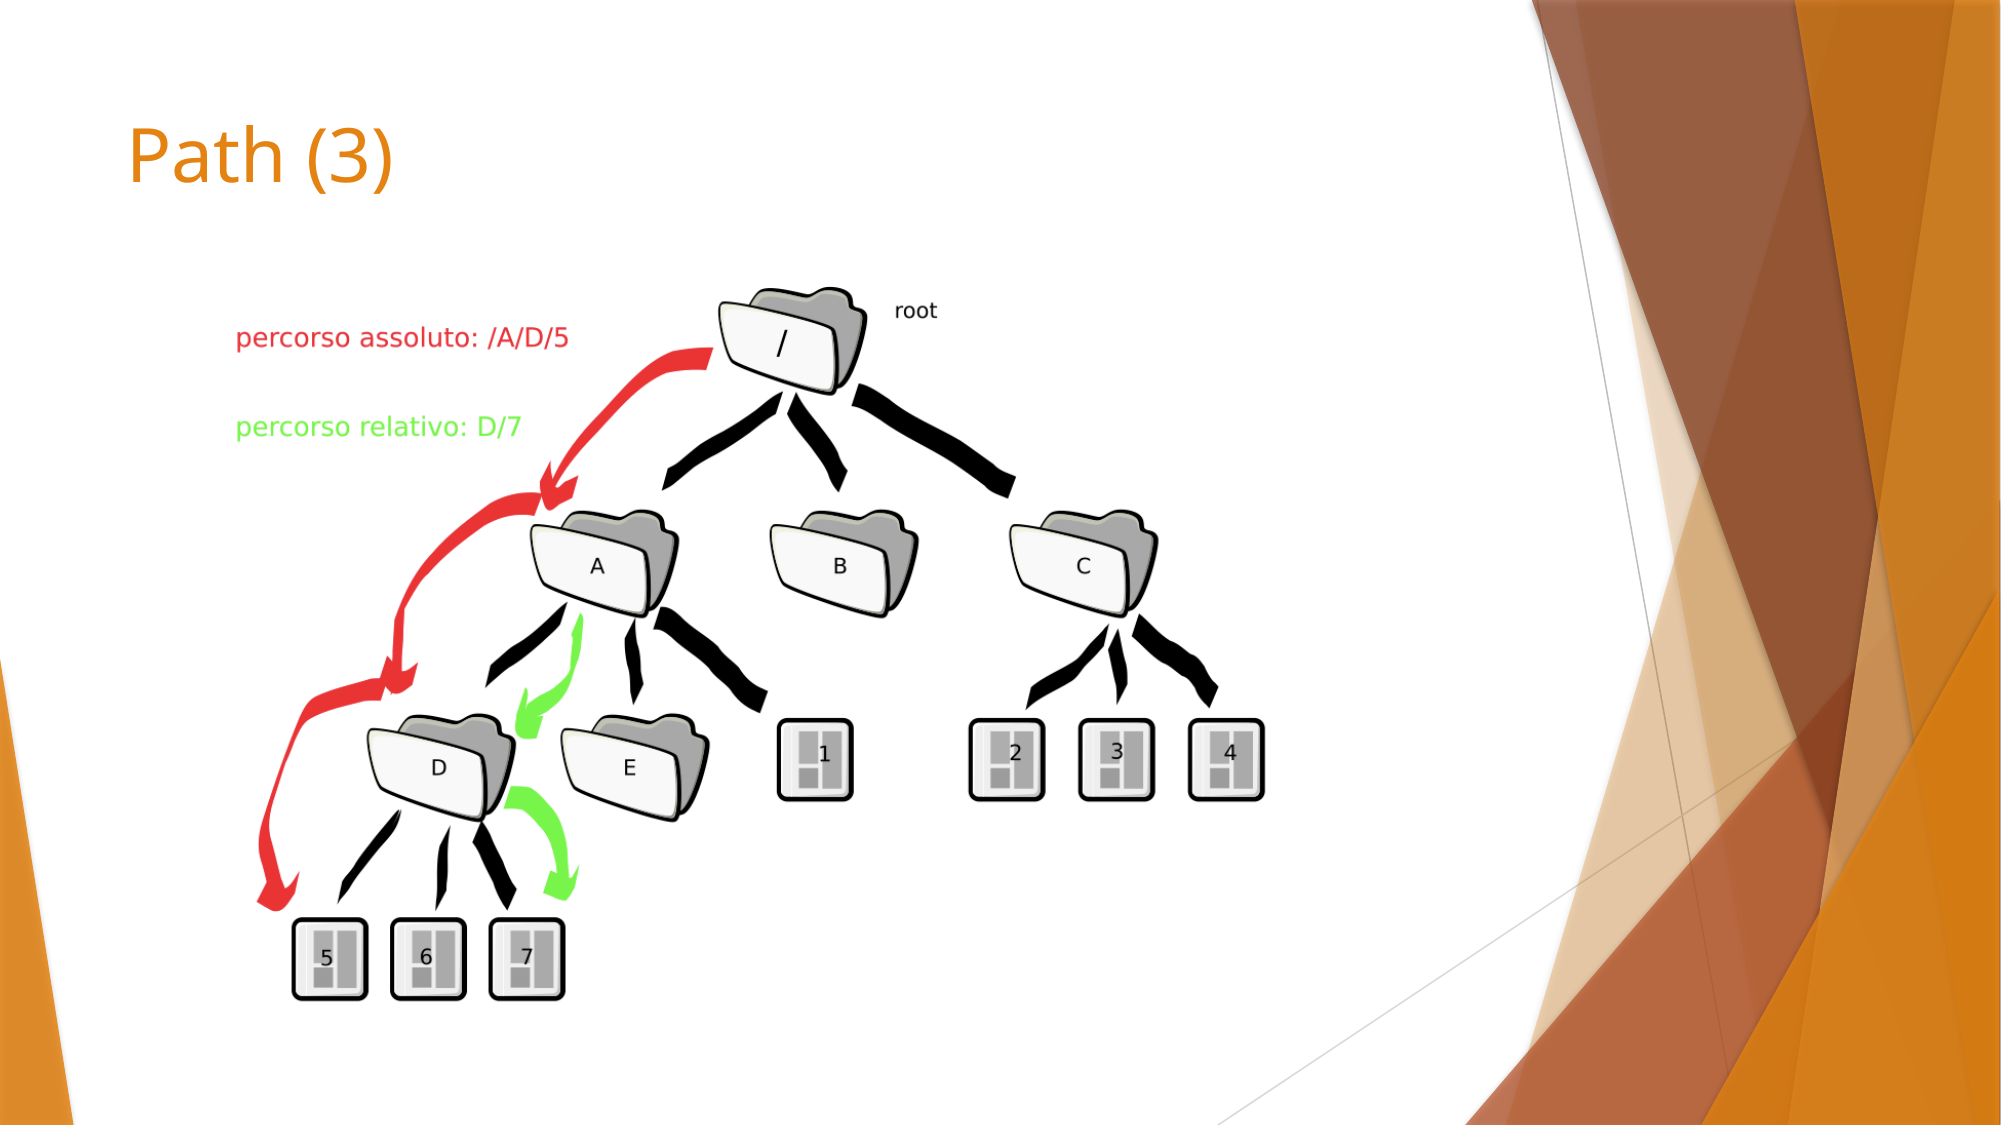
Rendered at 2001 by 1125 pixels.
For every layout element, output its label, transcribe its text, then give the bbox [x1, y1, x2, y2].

title Path (3) [111, 99, 1522, 317]
picture [110, 207, 1295, 1030]
